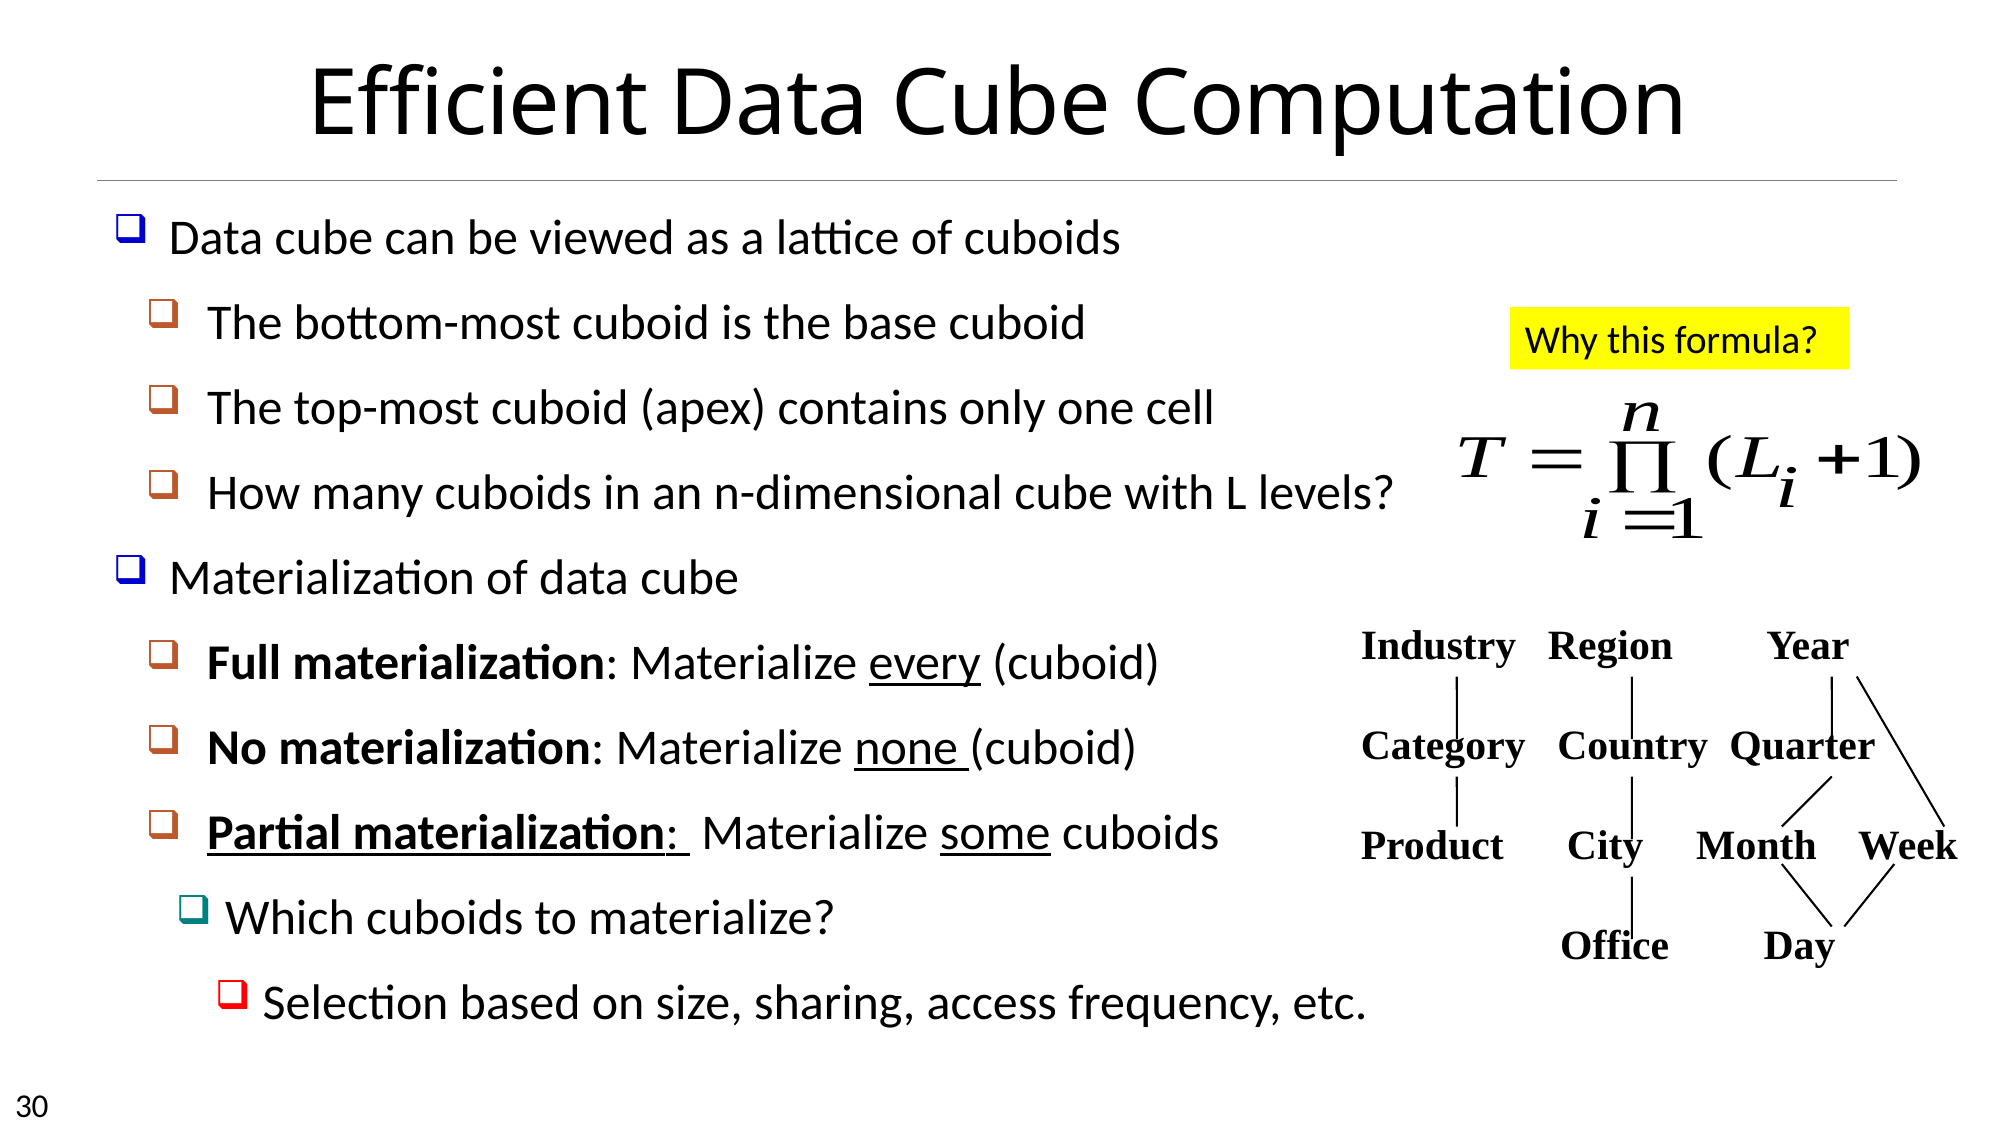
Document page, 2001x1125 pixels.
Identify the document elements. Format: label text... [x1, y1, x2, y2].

text_box Why this formula? [1510, 307, 1850, 370]
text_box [1343, 609, 1976, 980]
list Data cube can be viewed as a lattice of cuboids The bottom-most cuboid is the base cuboid The top-most cuboid (apex) contains only one cell How many cuboids in an n-dimensional cube with L levels? Materialization of data cube Full materialization: Materialize every (cuboid) No materialization: Materialize none (cuboid) Partial materialization: Materialize some cuboids Which cuboids to materialize? Selection based on size, sharing, access frequency, etc. [97, 196, 1439, 1058]
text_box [1451, 392, 1934, 549]
title Efficient Data Cube Computation [97, 50, 1898, 163]
